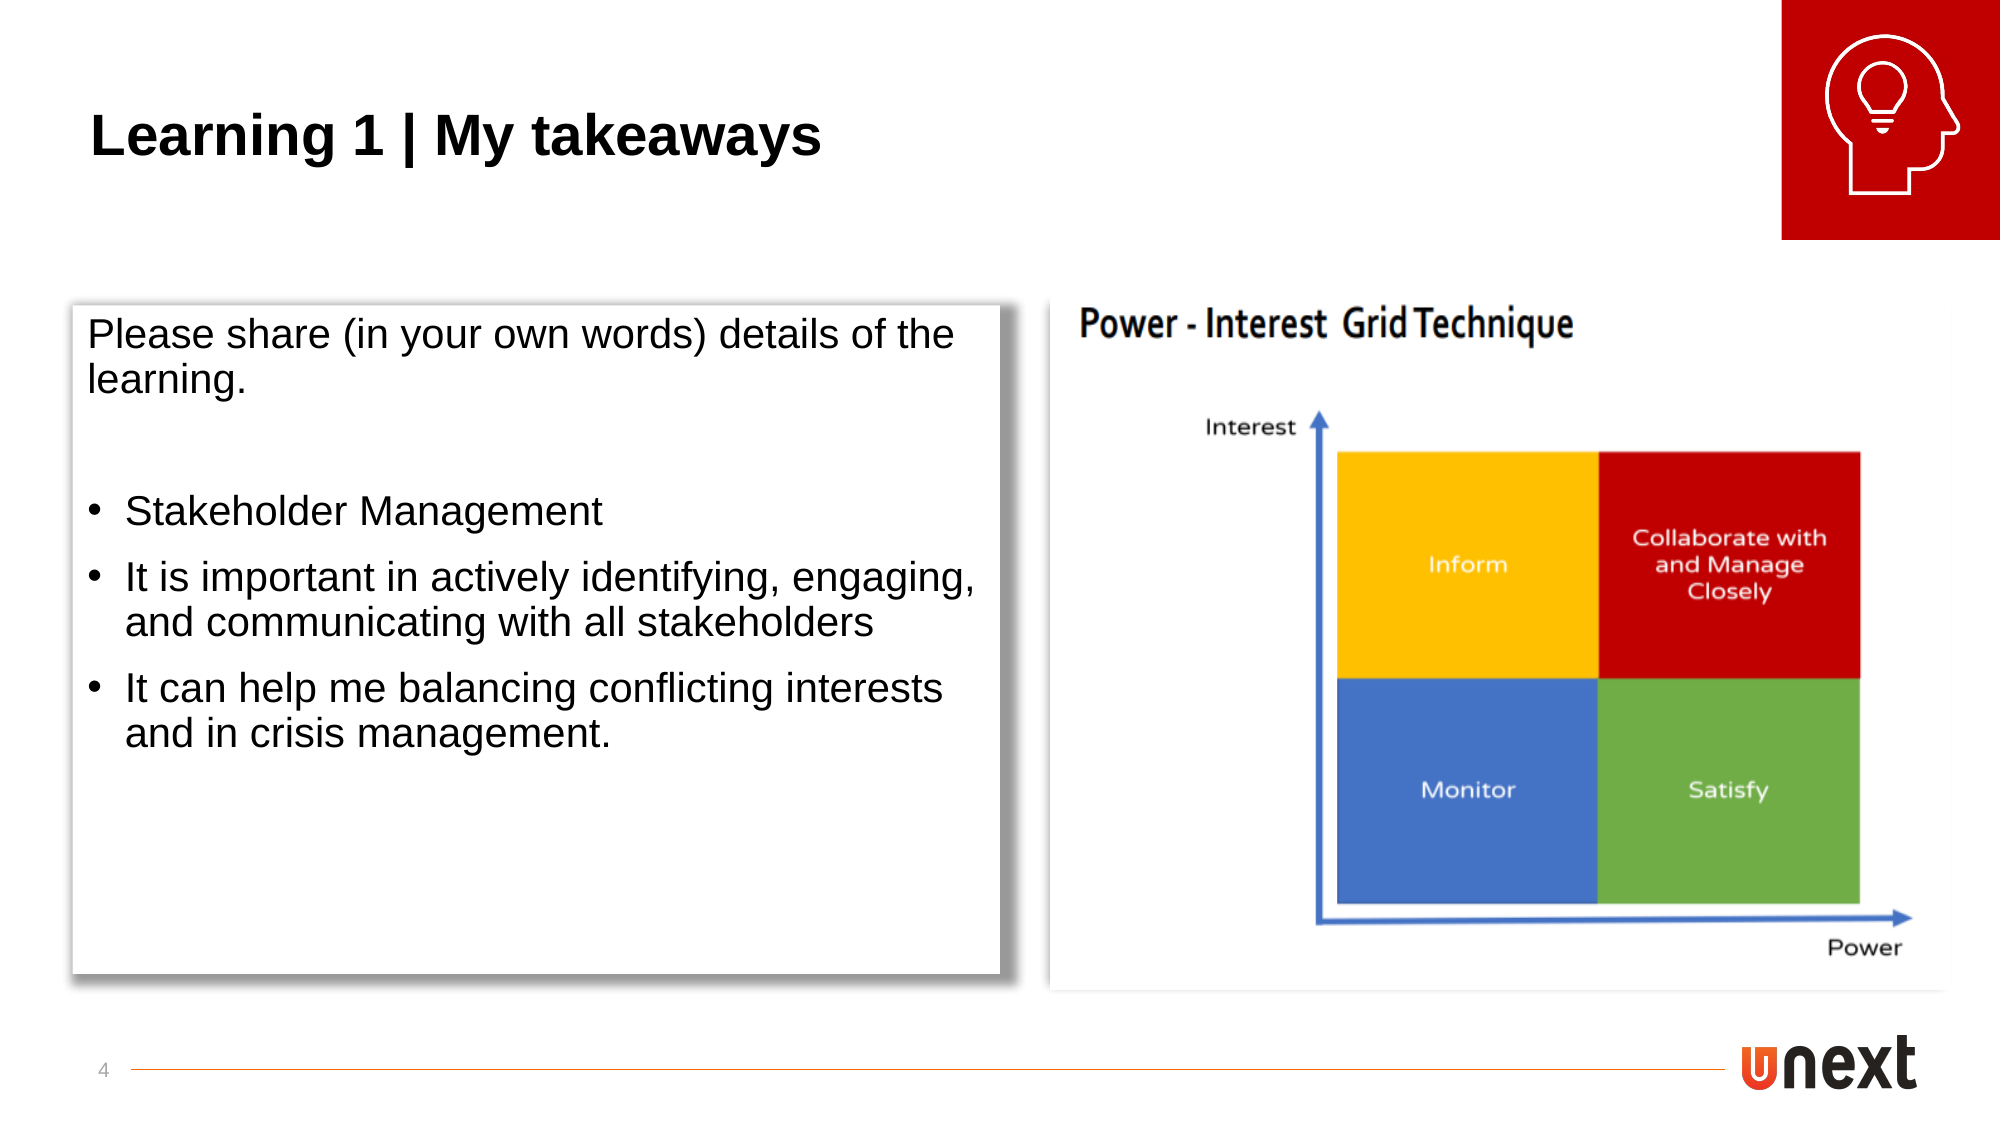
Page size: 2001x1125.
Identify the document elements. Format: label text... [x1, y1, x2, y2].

picture [1049, 289, 1951, 990]
slide_number 4 [48, 1047, 110, 1091]
title Learning 1 | My takeaways [76, 78, 1797, 196]
picture [1797, 23, 1988, 214]
text_box Please share (in your own words) details of the learning. Stakeholder Management It is important in actively identifying, engaging, and communicating with all stakeholders It can help me balancing conflicting interests and in crisis management. [72, 305, 1000, 974]
text_box [1781, 0, 2000, 241]
picture [1742, 1035, 1917, 1090]
